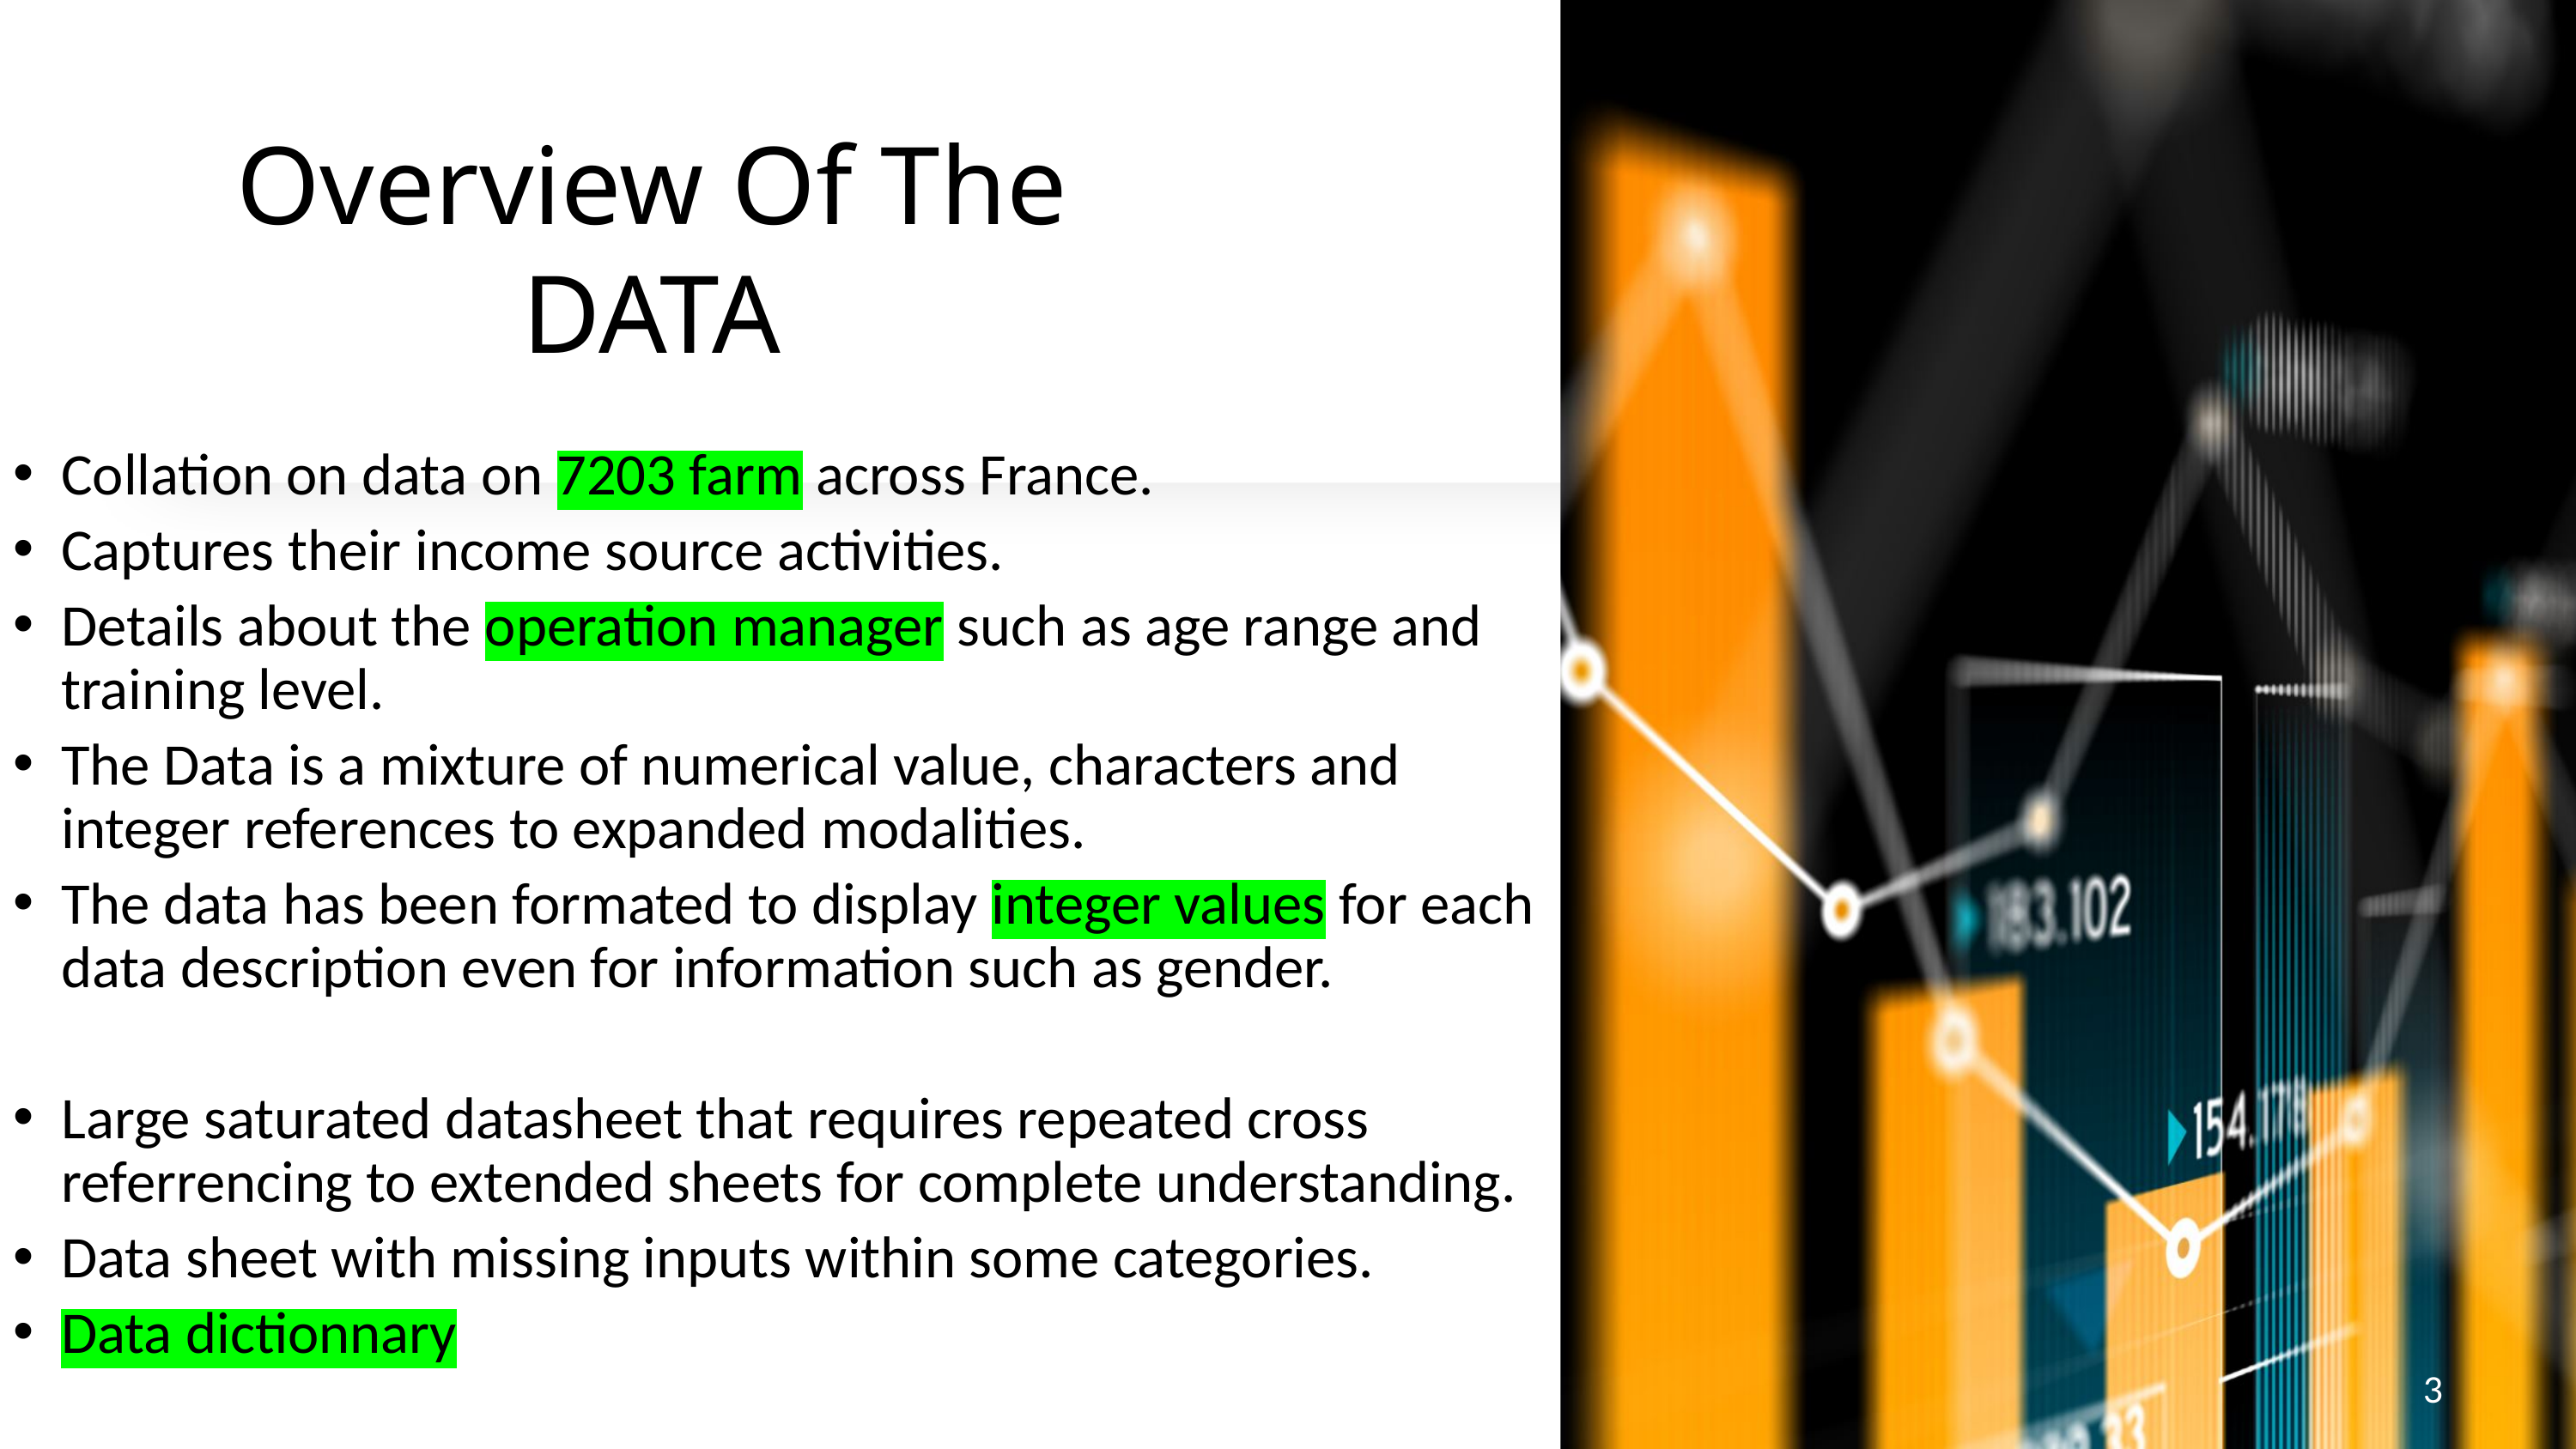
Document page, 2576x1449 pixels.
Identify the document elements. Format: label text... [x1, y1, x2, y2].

slide_number 3 [922, 894, 1224, 947]
list Collation on data on 7203 farm across France. Captures their income source activities. Details about the operation manager such as age range and training level. The Data is a mixture of numerical value, characters and integer references to expanded modalities. The data has been formated to display integer values for each data description even for information such as gender. Large saturated datasheet that requires repeated cross referrencing to extended sheets for complete understanding. Data sheet with missing inputs within some categories. Data dictionnary [0, 361, 1555, 1449]
text_box [0, 0, 1557, 361]
picture [1560, 0, 2576, 1449]
title Overview Of The DATA [161, 74, 1143, 361]
